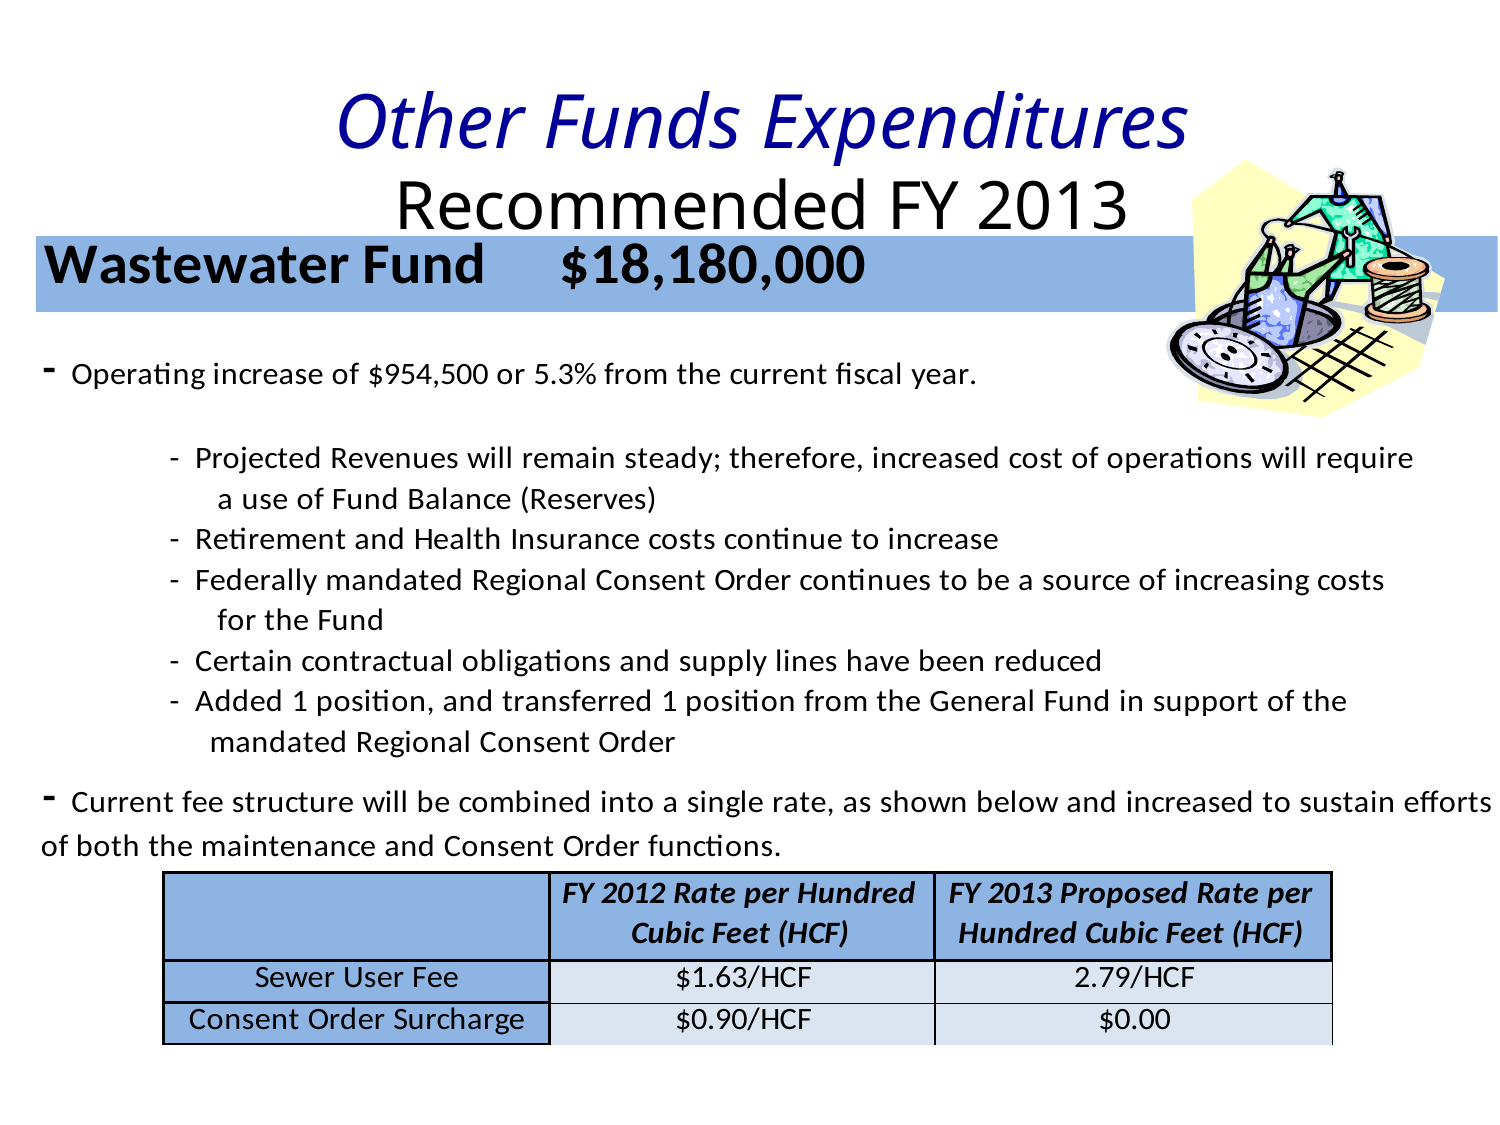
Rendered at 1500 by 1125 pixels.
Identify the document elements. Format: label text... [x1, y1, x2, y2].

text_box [34, 235, 1500, 1047]
picture [1165, 158, 1446, 418]
title Other Funds Expenditures Recommended FY 2013 [124, 37, 1401, 233]
